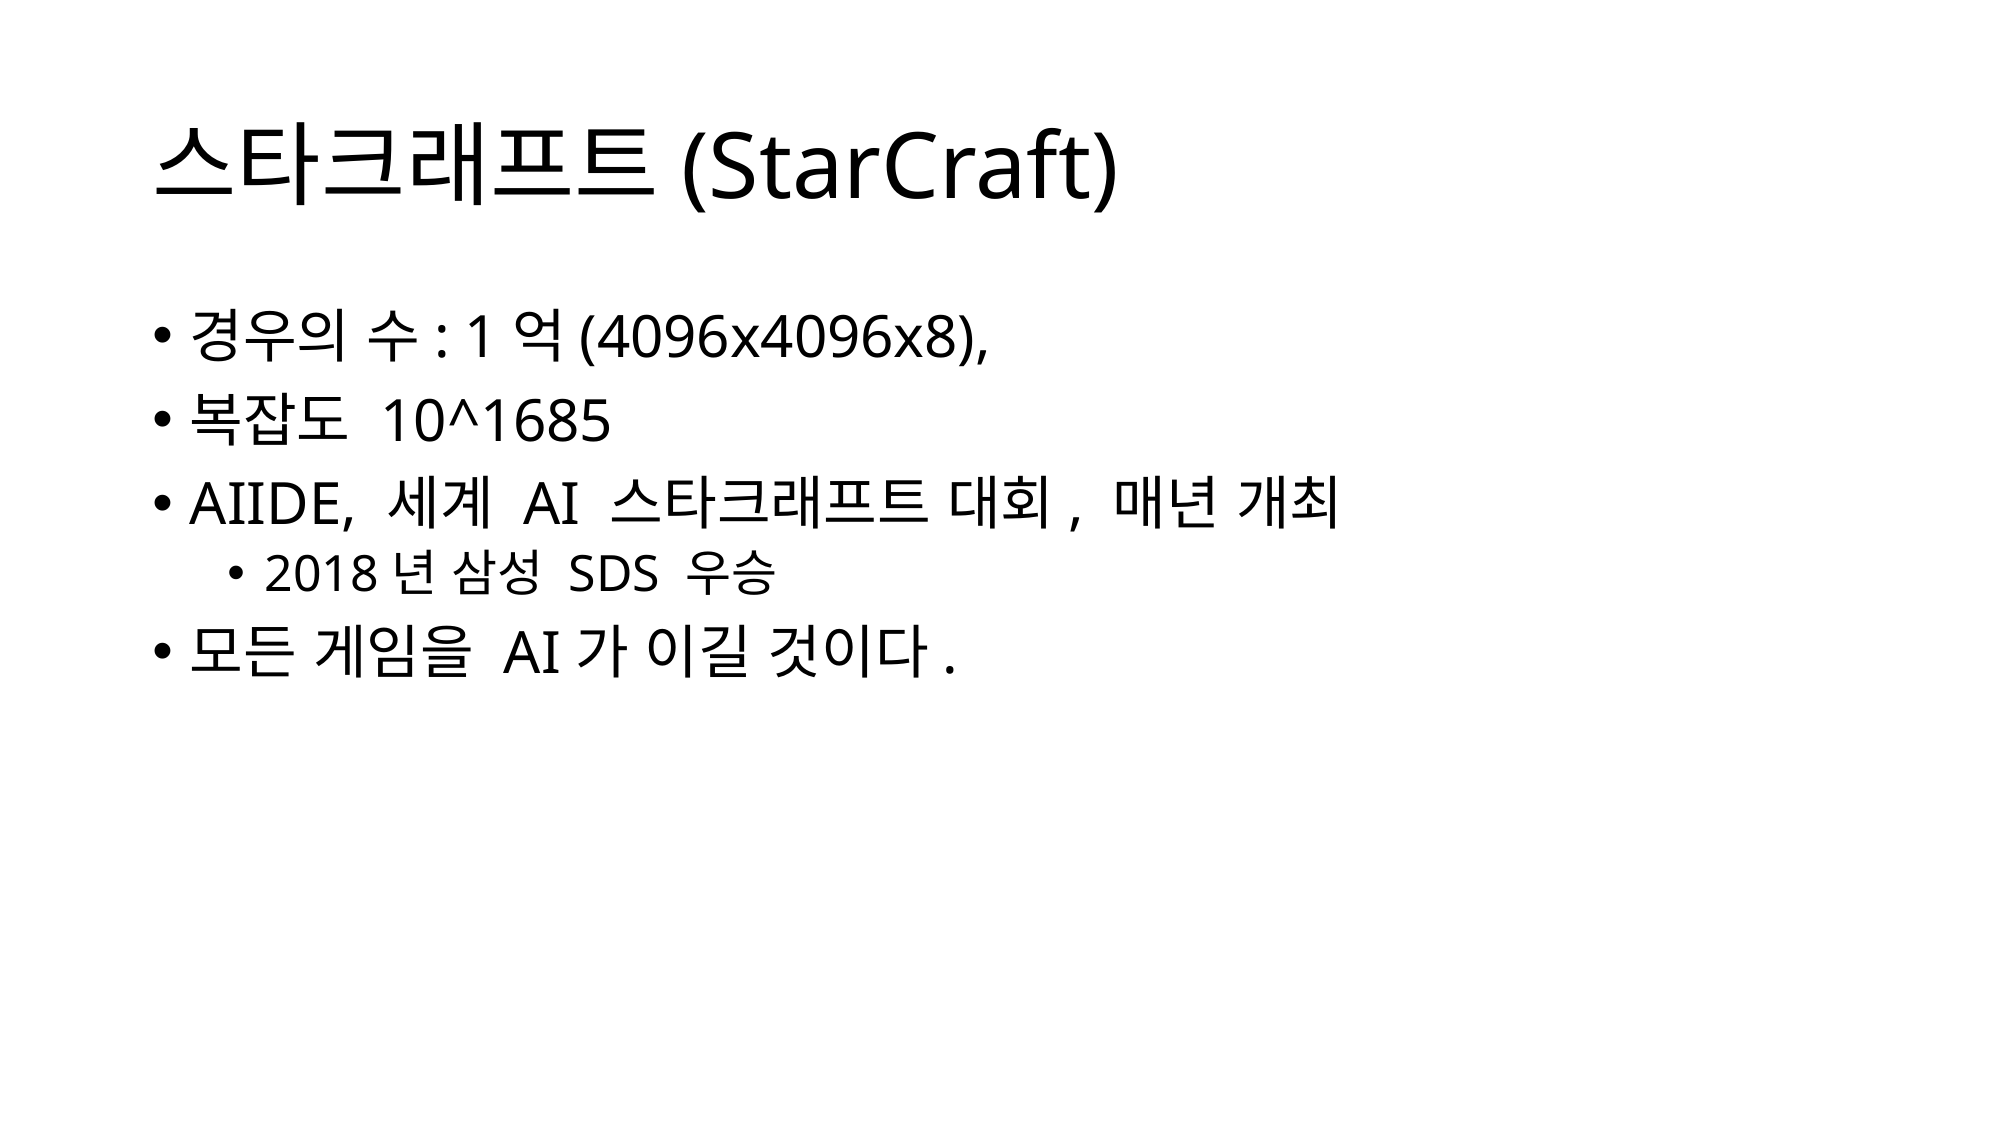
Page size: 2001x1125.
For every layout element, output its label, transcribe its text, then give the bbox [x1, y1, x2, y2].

list 경우의 수: 1억(4096x4096x8), 복잡도 10^1685 AIIDE, 세계 AI 스타크래프트 대회, 매년 개최 2018년 삼성 SDS 우승 모든 게임을 AI가 이길 것이다. [137, 299, 1863, 1014]
title 스타크래프트(StarCraft) [137, 59, 1863, 278]
